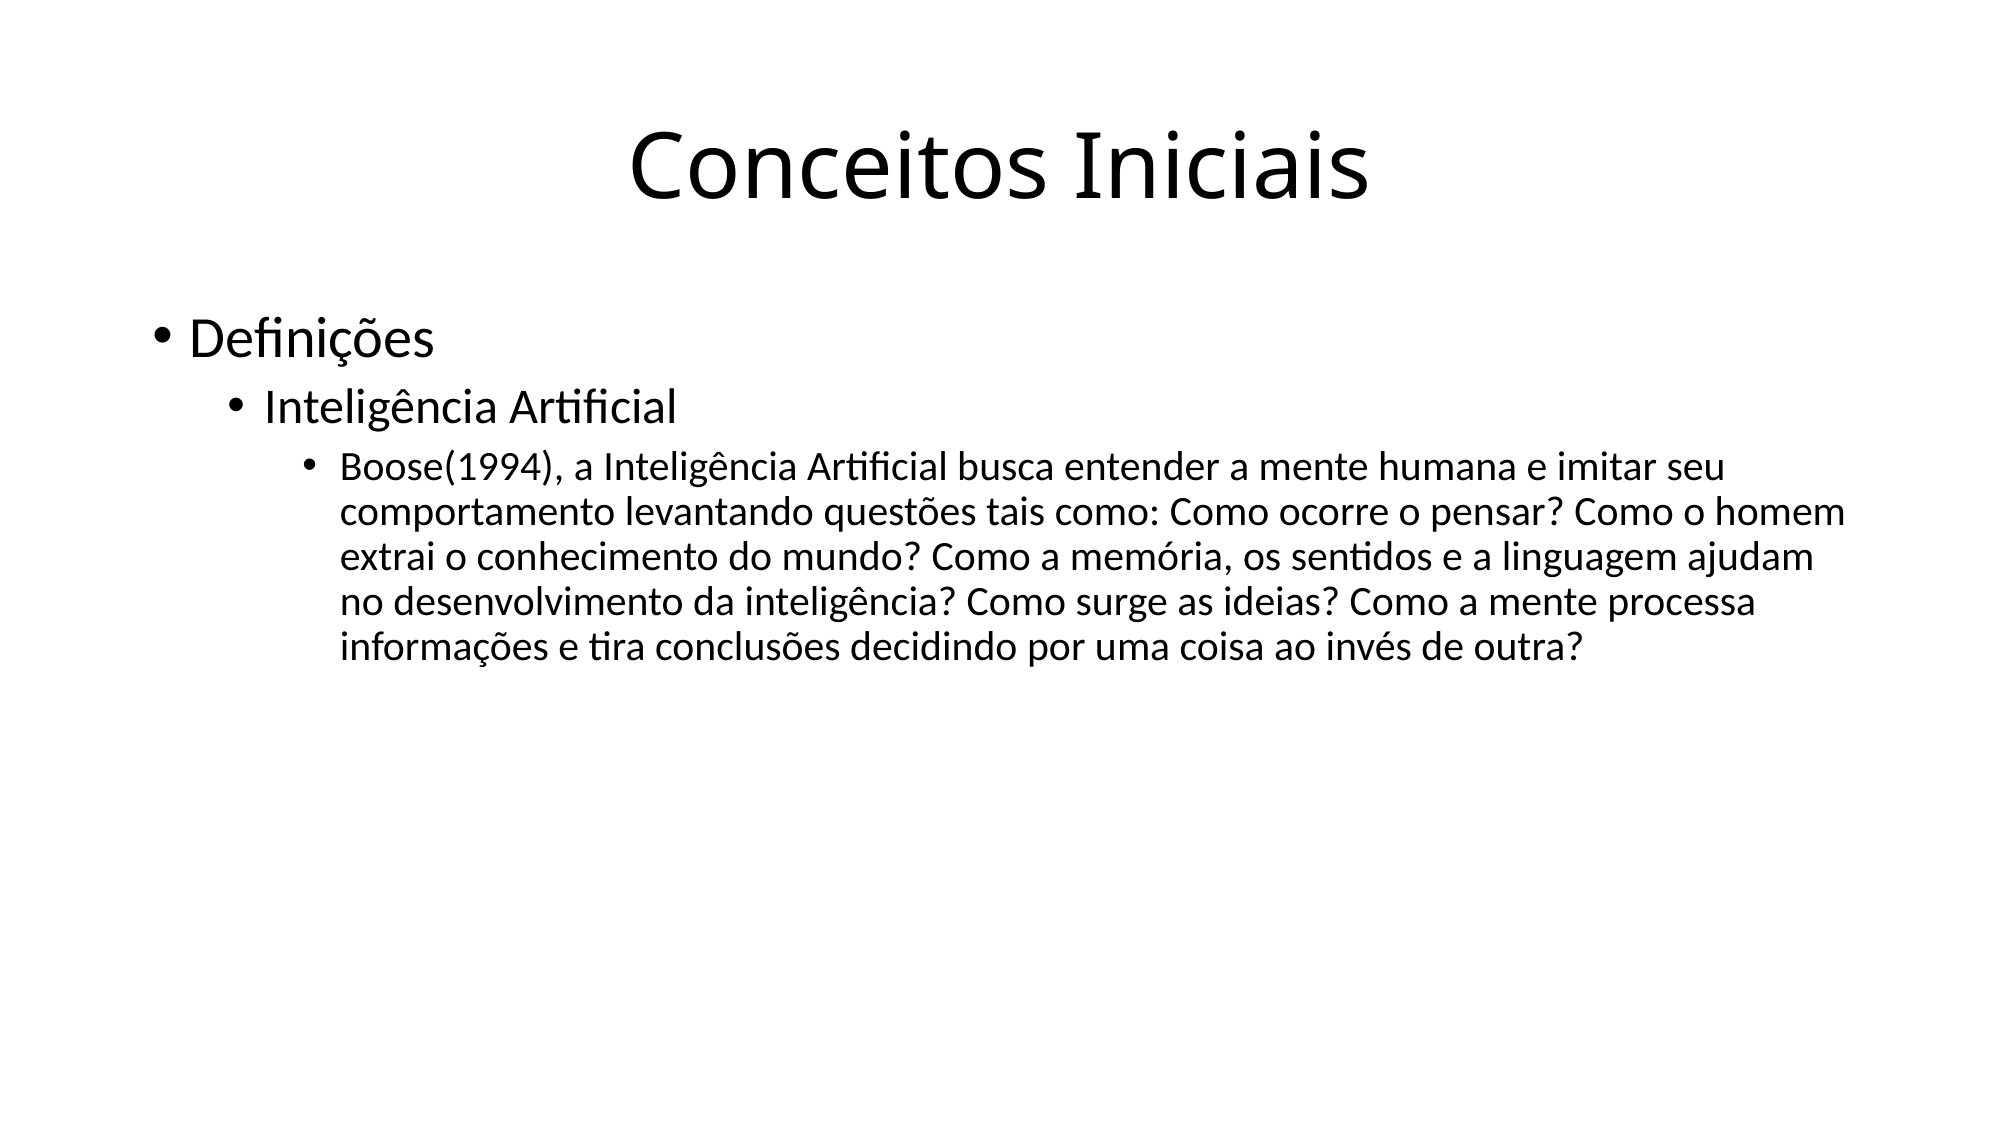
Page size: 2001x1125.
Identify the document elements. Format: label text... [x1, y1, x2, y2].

list Definições Inteligência Artificial Boose(1994), a Inteligência Artificial busca entender a mente humana e imitar seu comportamento levantando questões tais como: Como ocorre o pensar? Como o homem extrai o conhecimento do mundo? Como a memória, os sentidos e a linguagem ajudam no desenvolvimento da inteligência? Como surge as ideias? Como a mente processa informações e tira conclusões decidindo por uma coisa ao invés de outra? [137, 299, 1863, 1014]
title Conceitos Iniciais [137, 59, 1863, 278]
